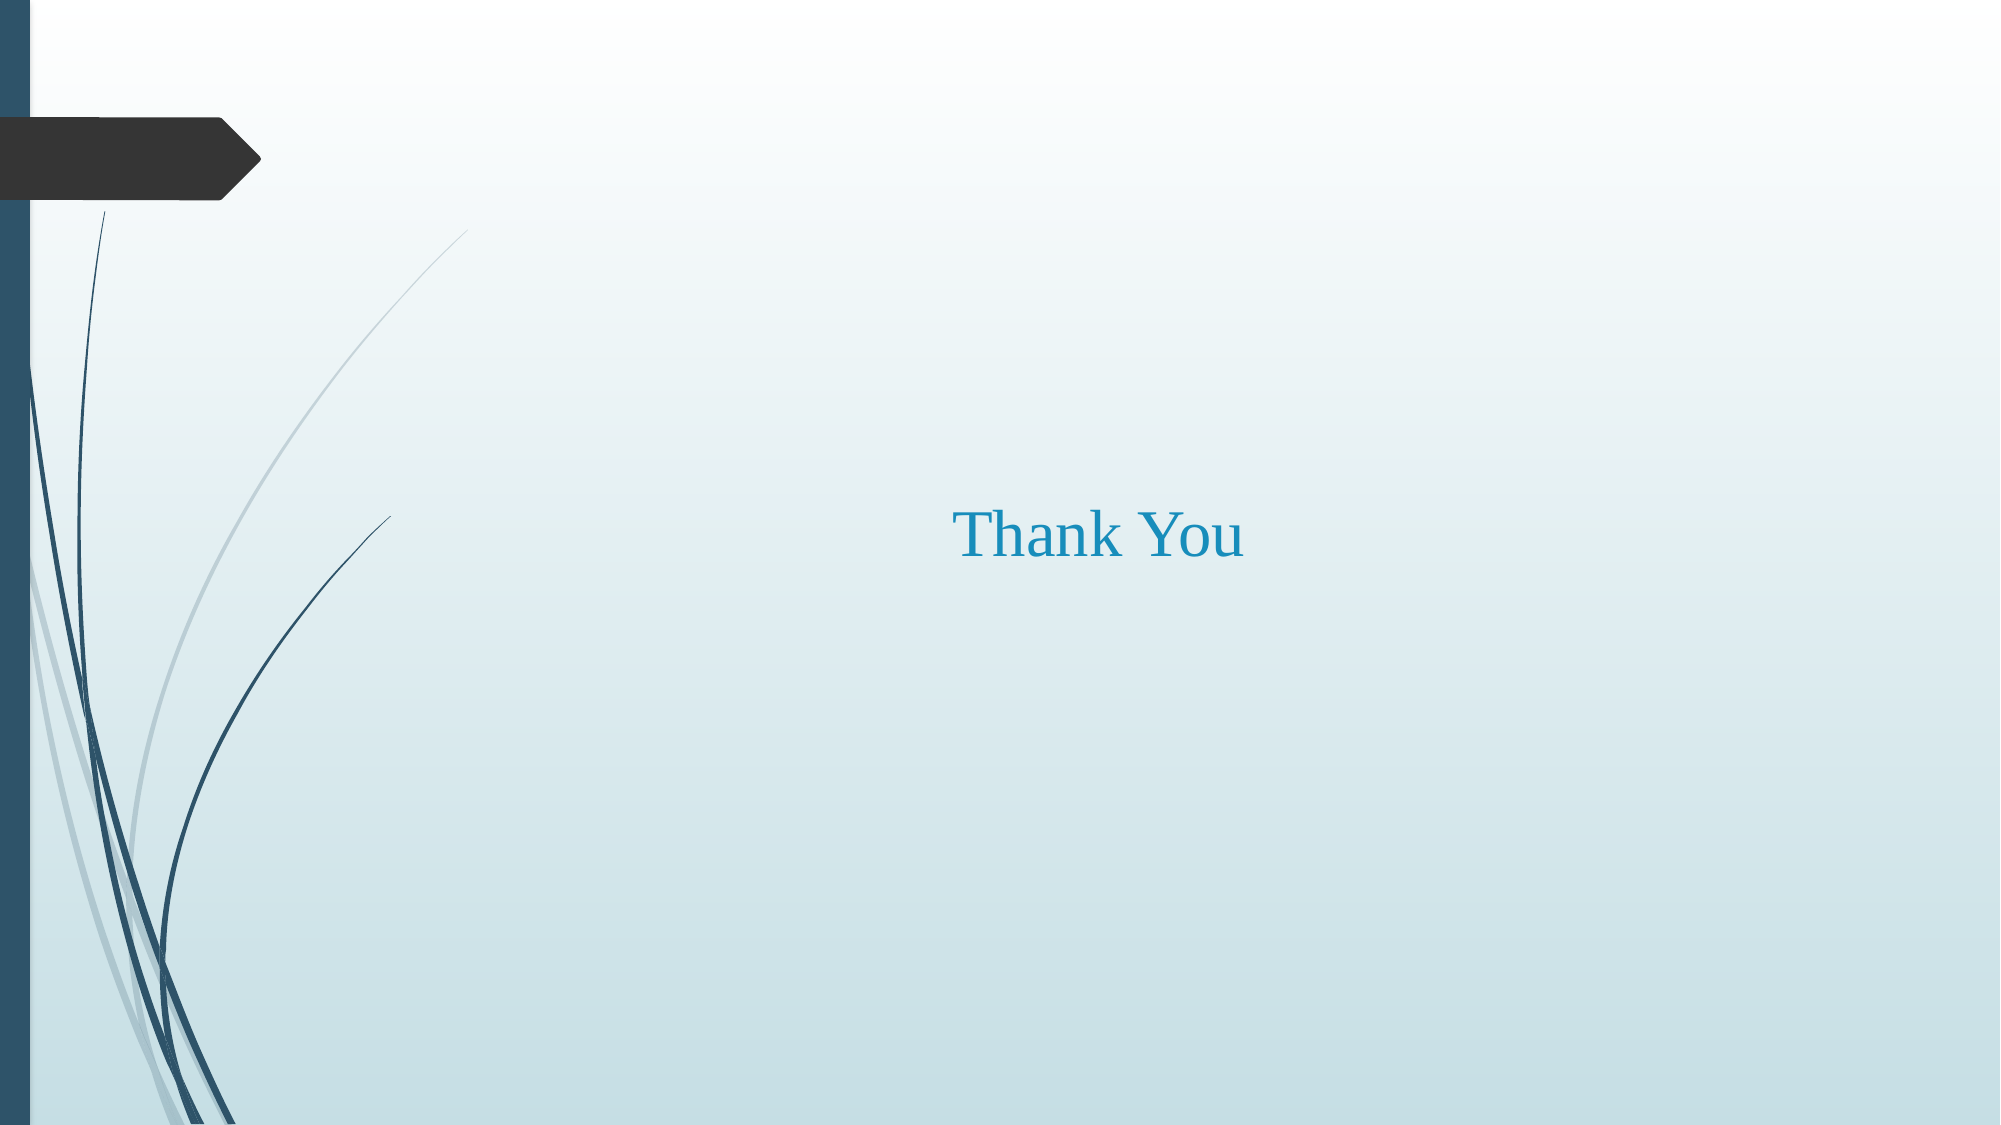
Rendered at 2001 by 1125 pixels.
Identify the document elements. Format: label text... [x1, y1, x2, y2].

title Thank You [795, 481, 1402, 693]
